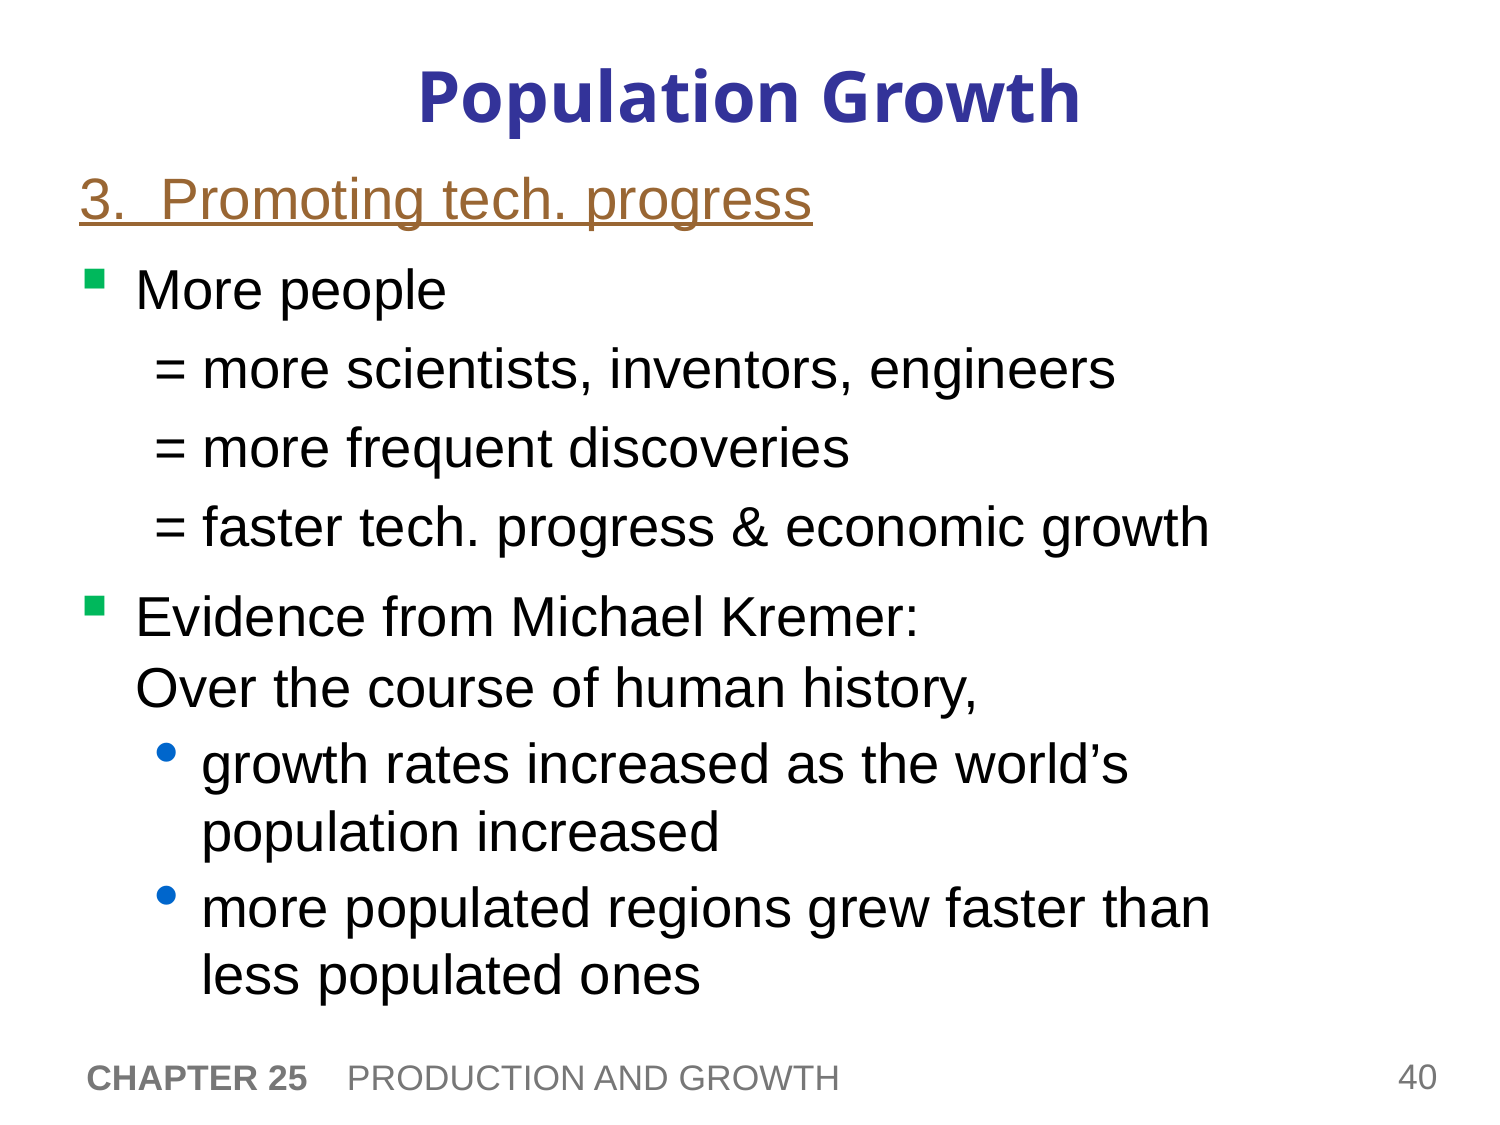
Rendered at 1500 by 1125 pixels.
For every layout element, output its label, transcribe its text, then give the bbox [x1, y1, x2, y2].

list 3. Promoting tech. progress More people = more scientists, inventors, engineers = more frequent discoveries = faster tech. progress & economic growth Evidence from Michael Kremer: Over the course of human history, growth rates increased as the world’s population increased more populated regions grew faster than less populated ones [64, 149, 1393, 1064]
title Population Growth [75, 41, 1425, 148]
footer CHAPTER 25 PRODUCTION AND GROWTH [71, 1064, 1360, 1110]
